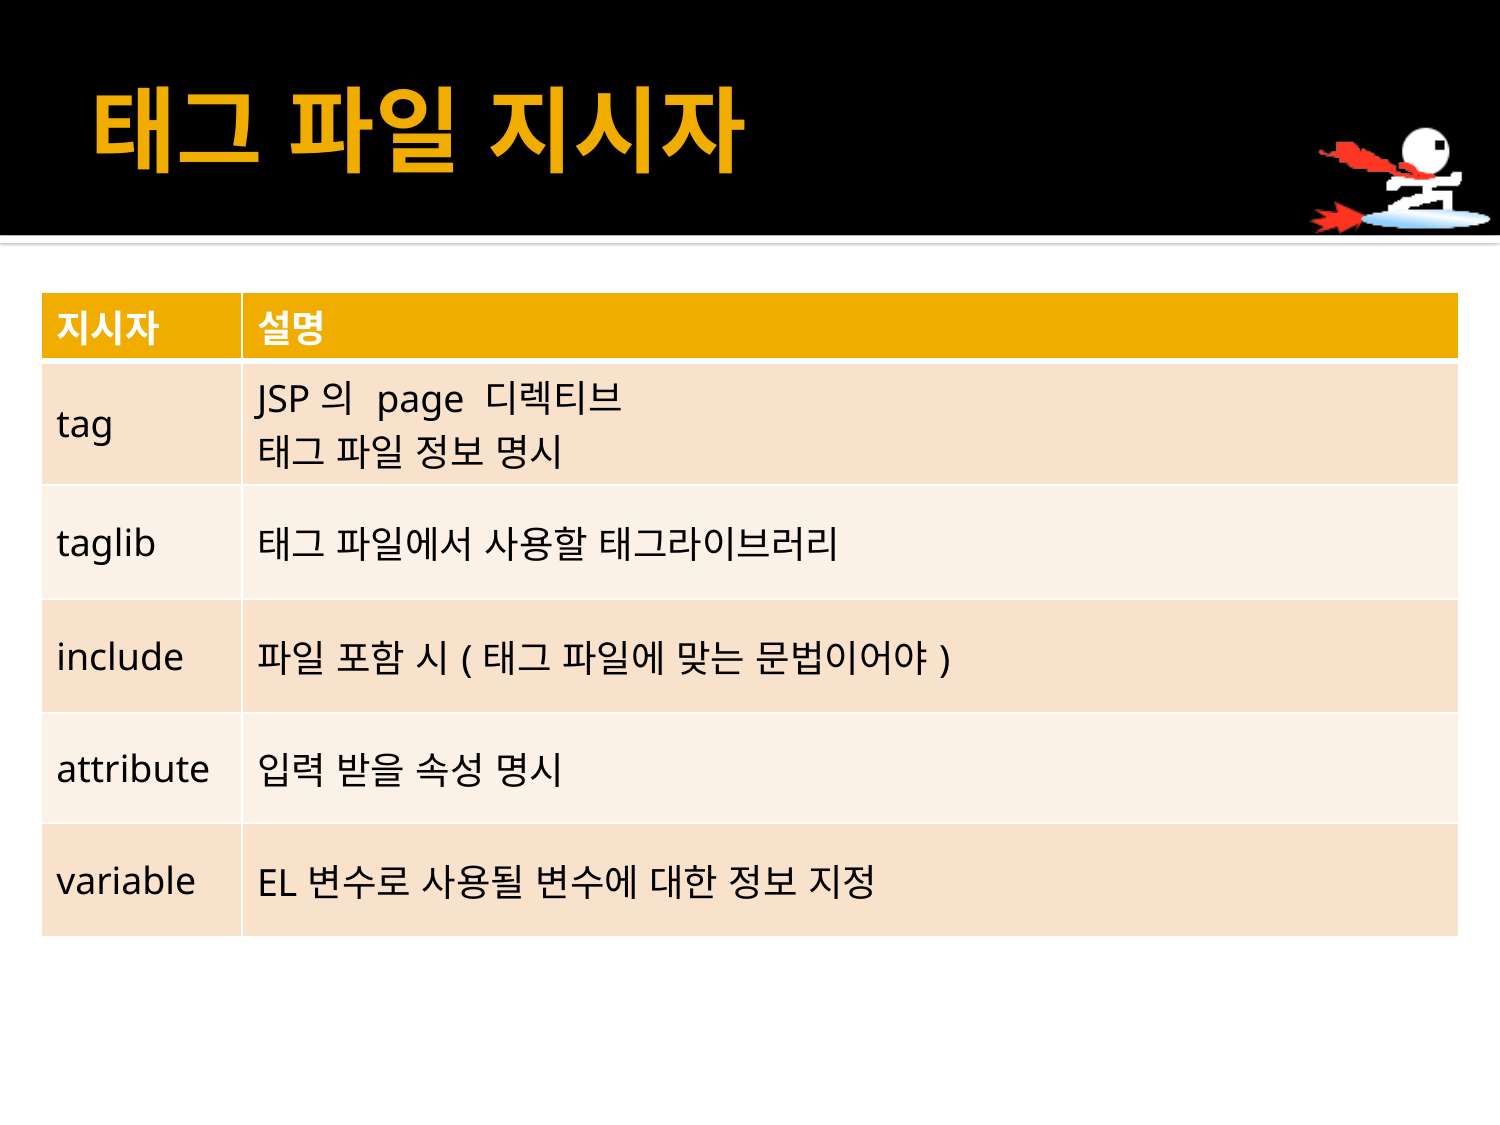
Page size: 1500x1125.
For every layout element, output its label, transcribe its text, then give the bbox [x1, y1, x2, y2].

table_cell EL변수로 사용될 변수에 대한 정보 지정 [243, 824, 1458, 936]
table_cell 태그 파일에서 사용할 태그라이브러리 [243, 486, 1458, 598]
table_cell taglib [42, 486, 241, 598]
table_cell 입력 받을 속성 명시 [243, 714, 1458, 822]
table_header 설명 [243, 293, 1458, 358]
table_cell JSP의 page 디렉티브 태그 파일 정보 명시 [243, 364, 1458, 484]
table_cell include [42, 600, 241, 712]
table_cell 파일 포함 시(태그 파일에 맞는 문법이어야) [243, 600, 1458, 712]
picture [1269, 125, 1500, 235]
table_cell attribute [42, 714, 241, 822]
title 태그 파일 지시자 [75, 25, 1425, 231]
table_cell variable [42, 824, 241, 936]
table_header 지시자 [42, 293, 241, 358]
table_cell tag [42, 364, 241, 484]
